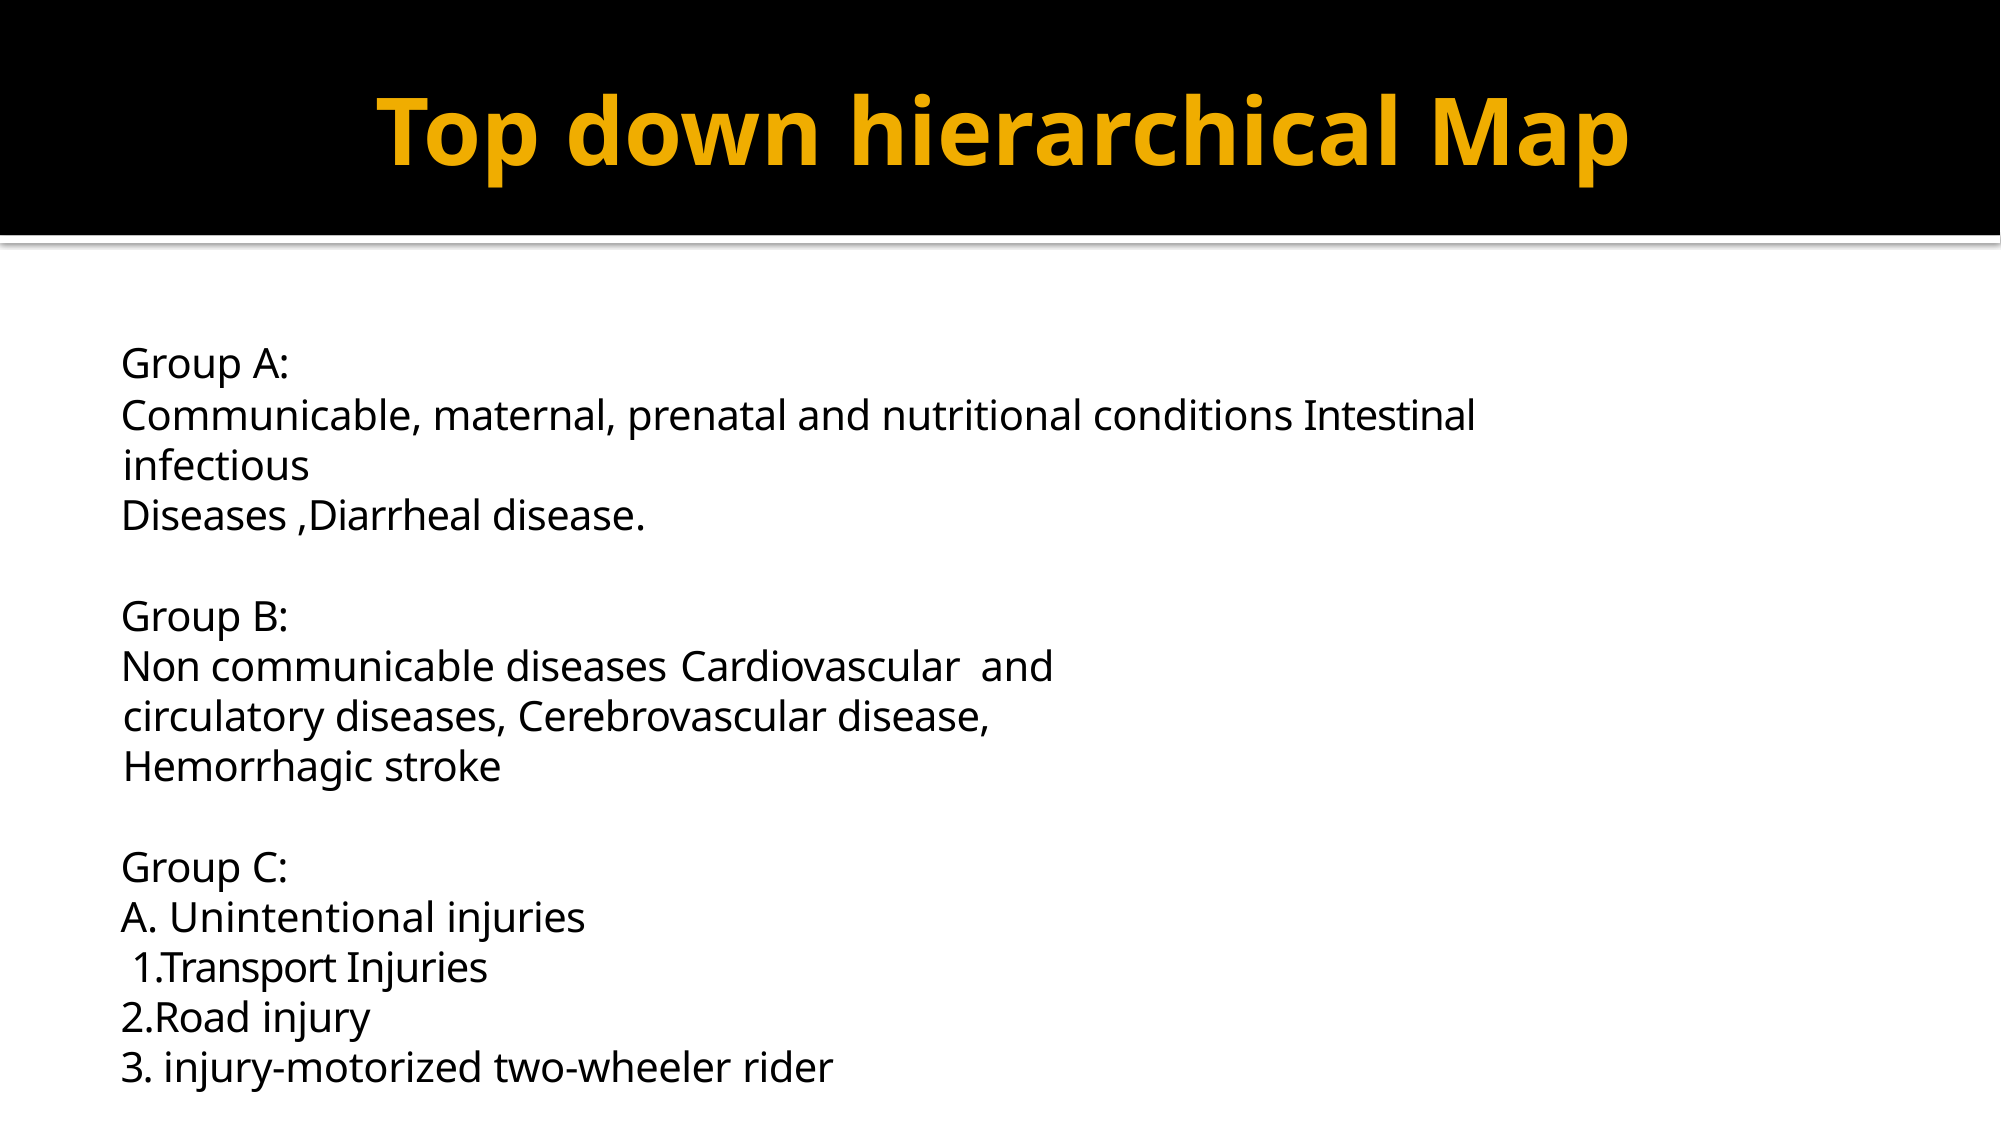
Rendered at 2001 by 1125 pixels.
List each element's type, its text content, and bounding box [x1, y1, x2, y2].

list Group A: Communicable, maternal, prenatal and nutritional conditions Intestinal infectious Diseases ,Diarrheal disease. Group B: Non communicable diseases Cardiovascular and circulatory diseases, Cerebrovascular disease, Hemorrhagic stroke Group C: A. Unintentional injuries 1.Transport Injuries 2.Road injury 3. injury-motorized two-wheeler rider [111, 321, 1689, 884]
title Top down hierarchical Map [99, 25, 1900, 231]
